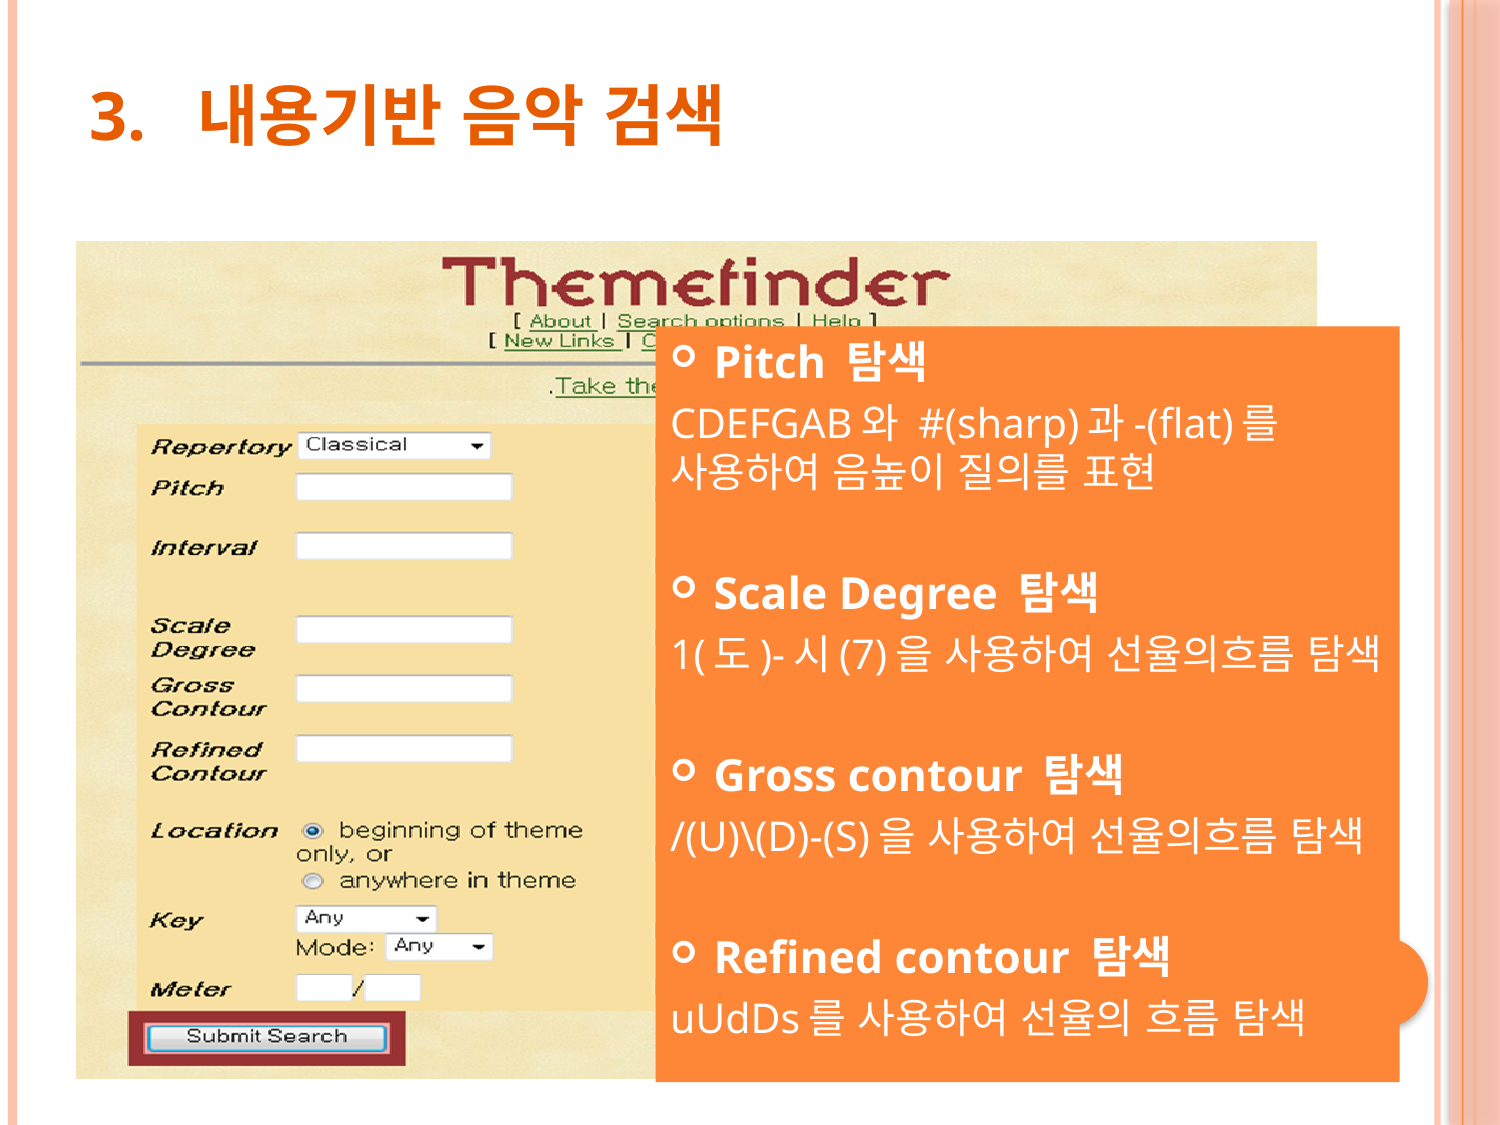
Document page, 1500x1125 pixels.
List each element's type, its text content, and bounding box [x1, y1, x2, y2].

text_box Pitch 탐색 CDEFGAB와 #(sharp)과-(flat)를 사용하여 음높이 질의를 표현 Scale Degree 탐색 1(도)-시(7)을 사용하여 선율의흐름 탐색 Gross contour 탐색 /(U)\(D)-(S)을 사용하여 선율의흐름 탐색 Refined contour 탐색 uUdDs를 사용하여 선율의 흐름 탐색 [1322, 326, 1400, 1083]
title 3. 내용기반 음악 검색 [75, 45, 1300, 161]
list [76, 240, 1318, 1080]
